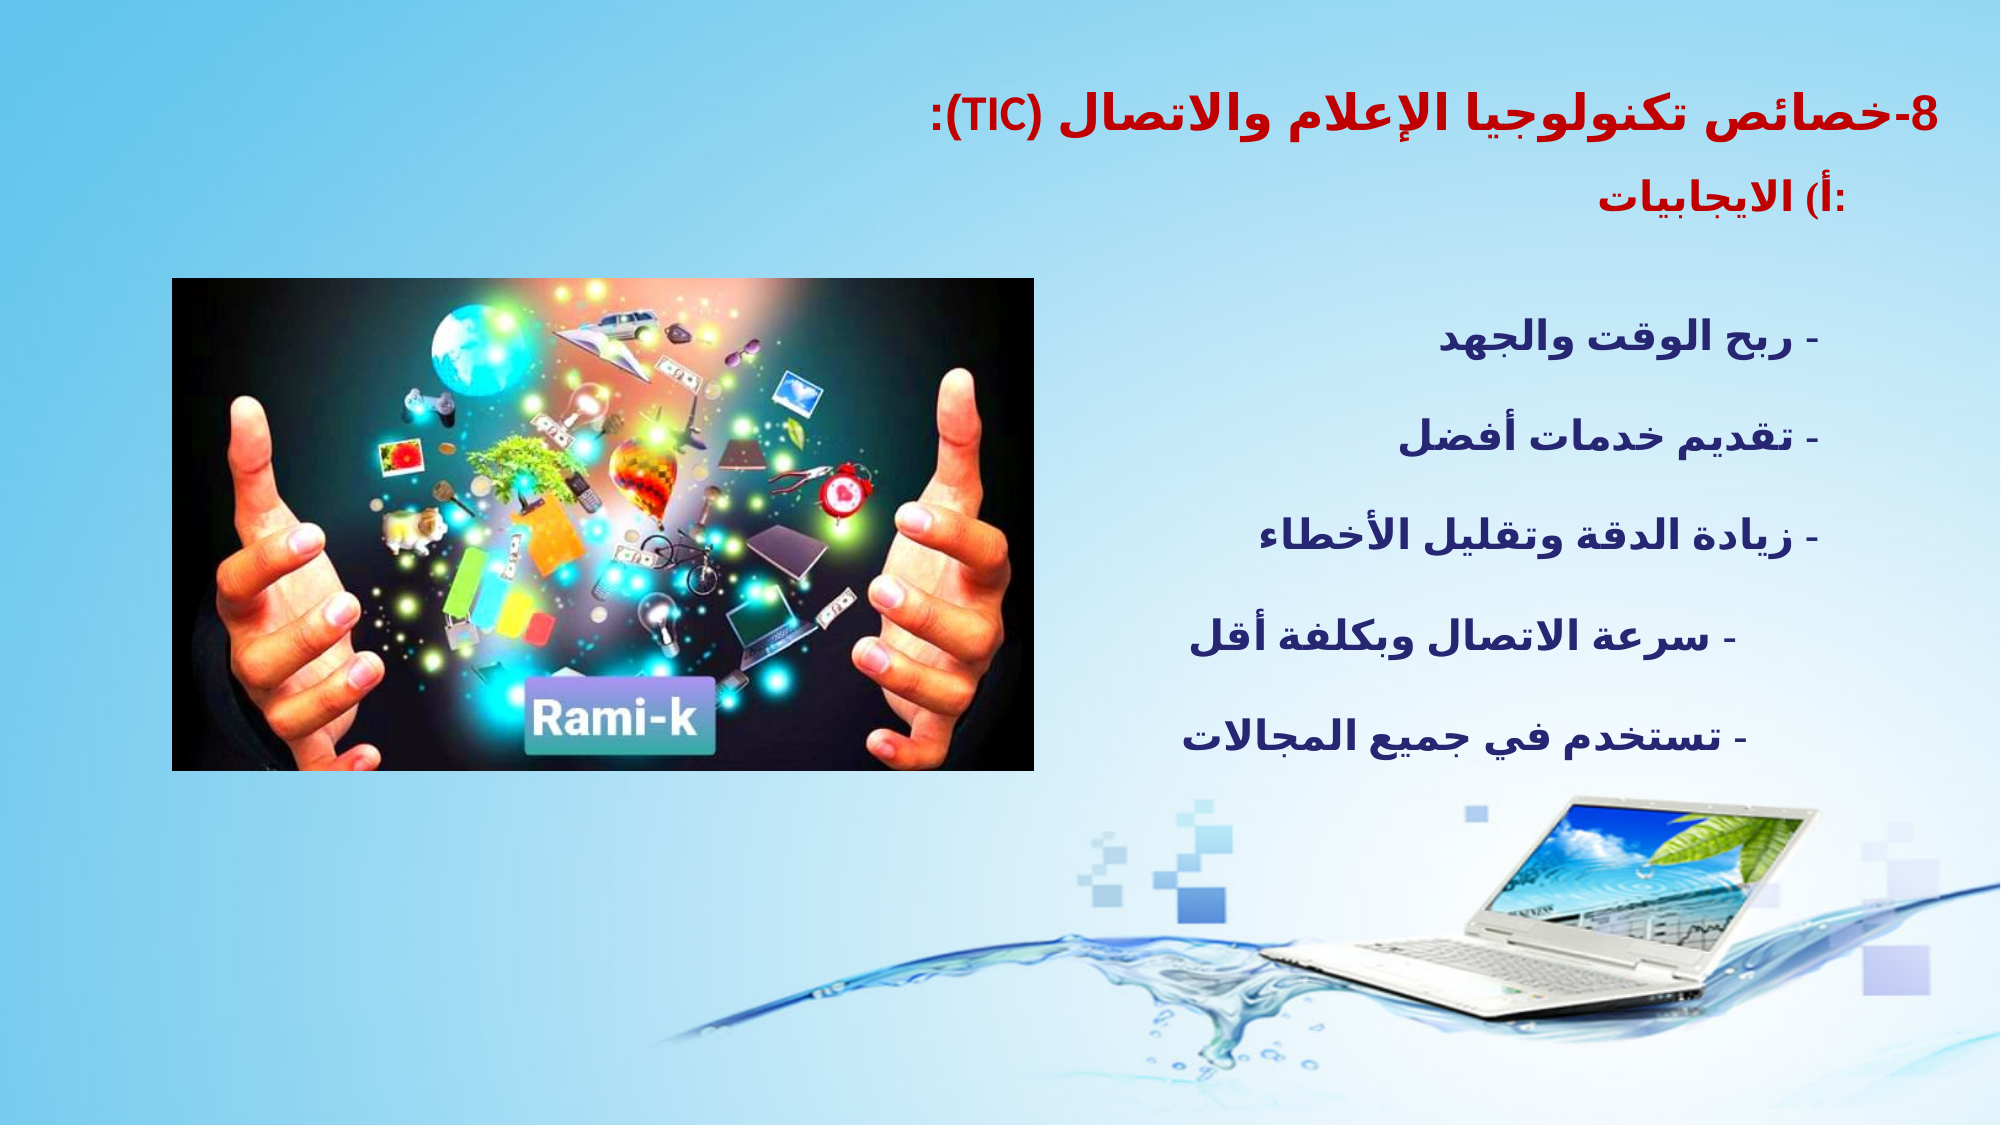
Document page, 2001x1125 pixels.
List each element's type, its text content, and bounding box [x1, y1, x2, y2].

picture [0, 0, 2001, 1125]
text_box أ) الايجابيات: [1582, 162, 1863, 227]
text_box - ربح الوقت والجهد - تقديم خدمات أفضل - زيادة الدقة وتقليل الأخطاء - سرعة الاتصال وبكلفة أقل - تستخدم في جميع المجالات [983, 250, 1984, 766]
text_box 8-خصائص تكنولوجيا الإعلام والاتصال (TIC): [913, 42, 1954, 148]
